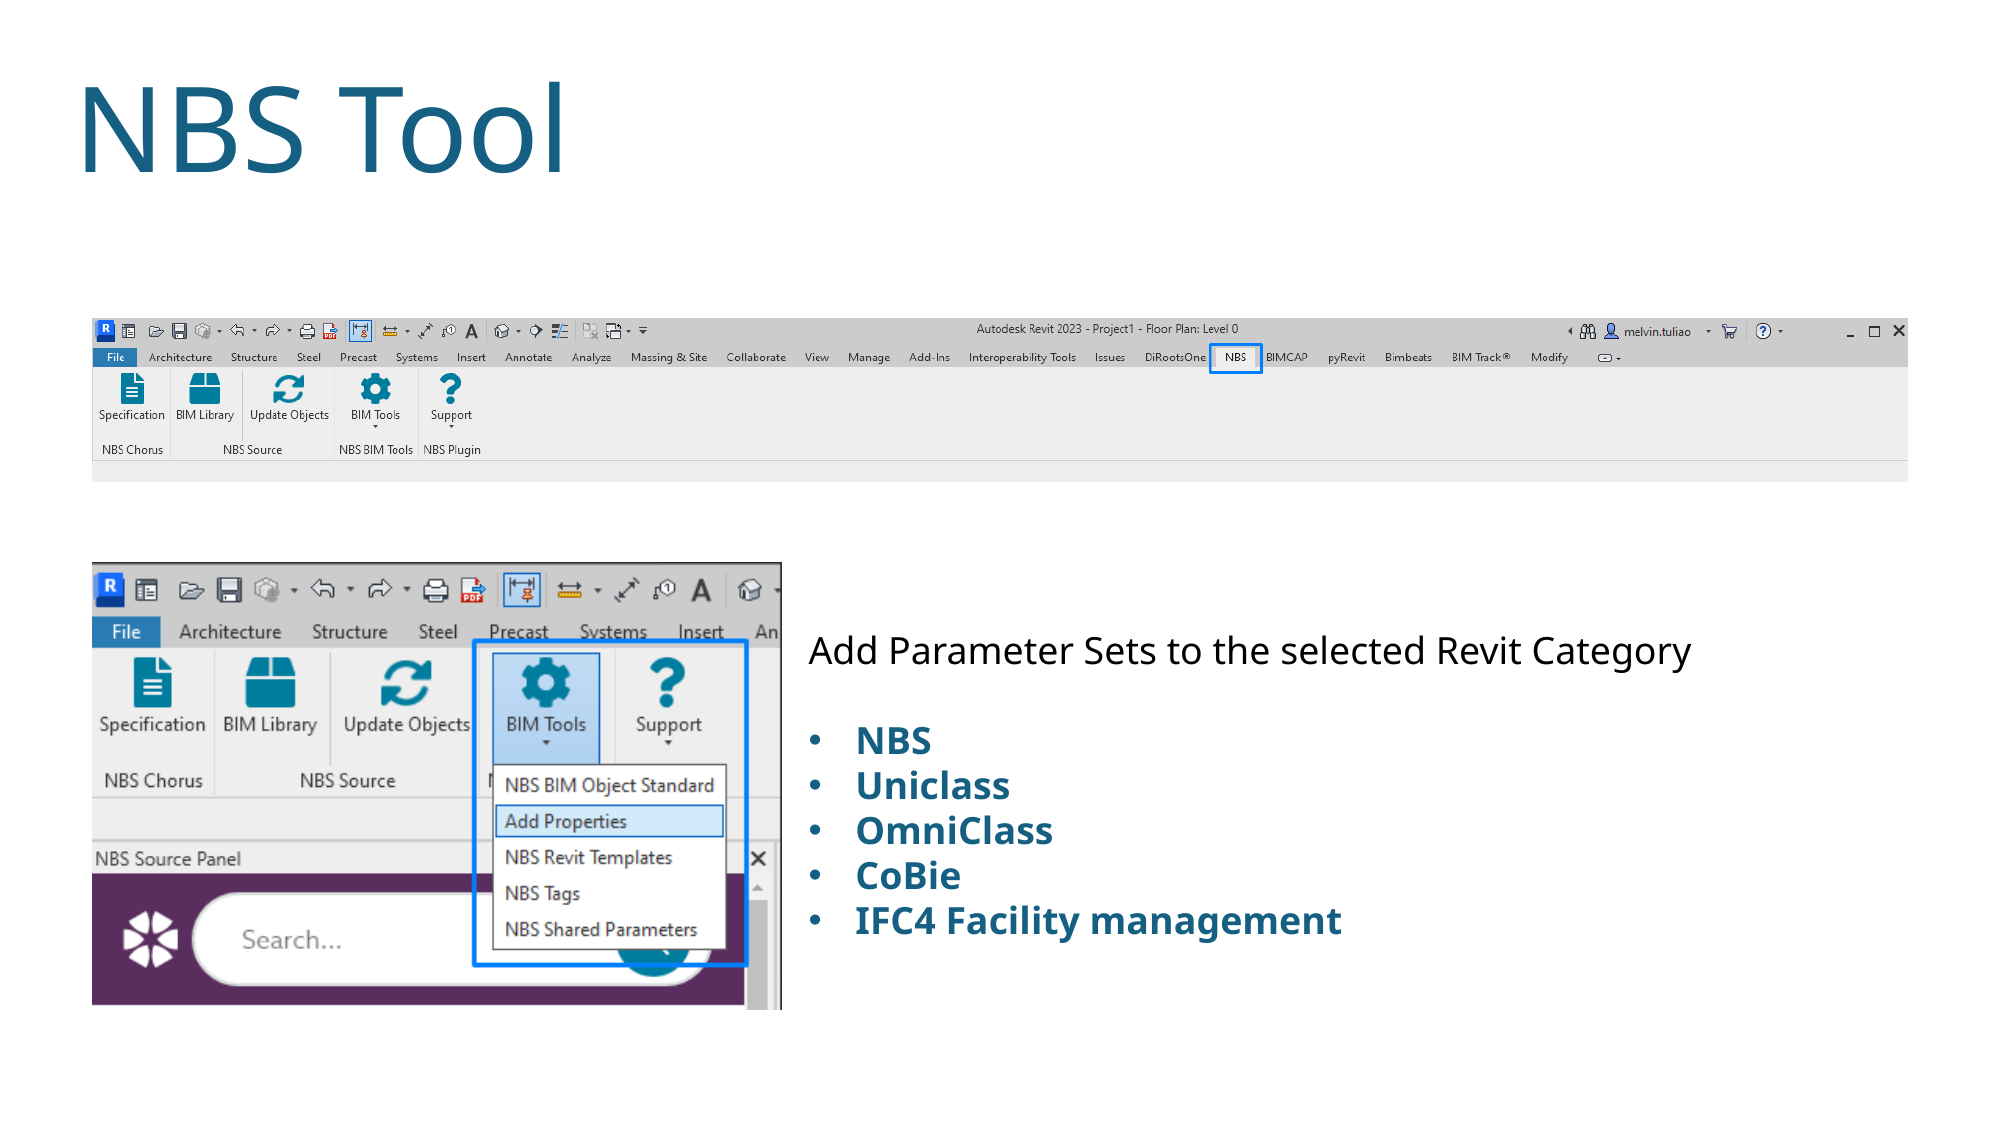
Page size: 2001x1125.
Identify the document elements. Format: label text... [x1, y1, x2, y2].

text_box Add Parameter Sets to the selected Revit Category NBS Uniclass OmniClass CoBie IFC4 Facility management [793, 619, 1707, 949]
title NBS Tool [59, 48, 587, 206]
picture [92, 561, 783, 1010]
picture [92, 318, 1908, 482]
